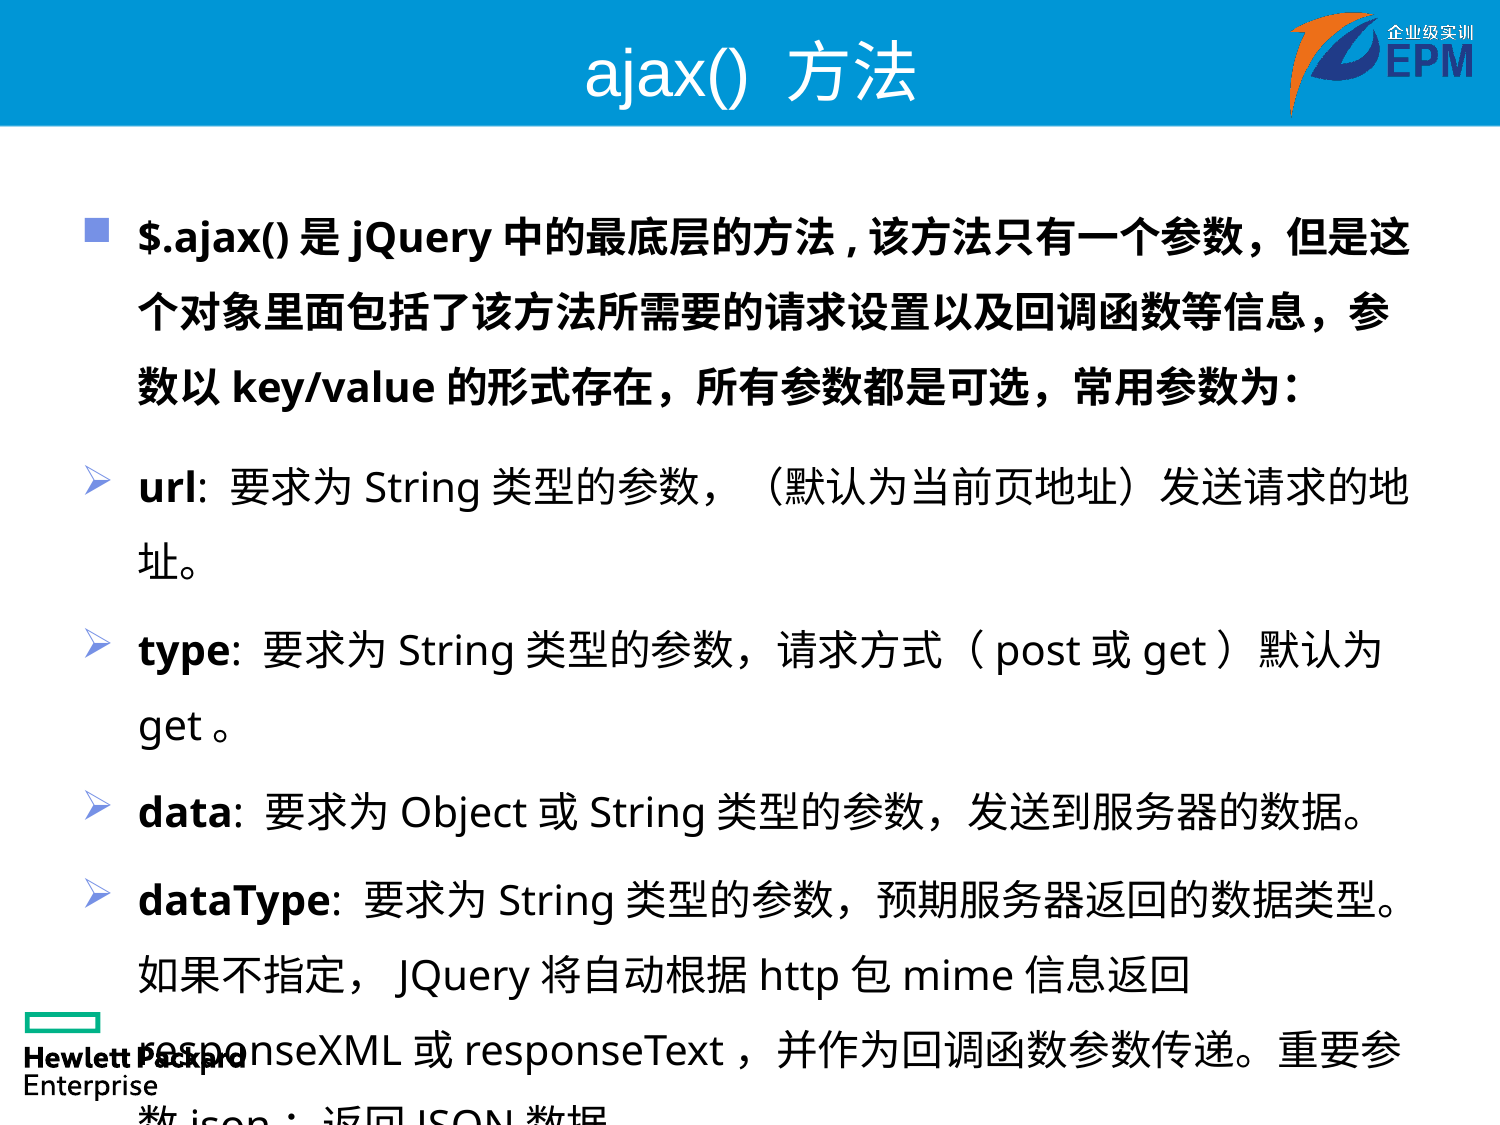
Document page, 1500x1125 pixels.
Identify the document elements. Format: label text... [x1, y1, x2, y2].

picture [1447, 26, 1451, 37]
list $.ajax()是jQuery中的最底层的方法,该方法只有一个参数，但是这个对象里面包括了该方法所需要的请求设置以及回调函数等信息，参数以key/value的形式存在，所有参数都是可选，常用参数为： url: 要求为String类型的参数，（默认为当前页地址）发送请求的地址。 type: 要求为String类型的参数，请求方式（post或get）默认为get。 data: 要求为Object或String类型的参数，发送到服务器的数据。 dataType: 要求为String类型的参数，预期服务器返回的数据类型。如果不指定，JQuery将自动根据http包mime信息返回responseXML或responseText，并作为回调函数参数传递。重要参数json：返回JSON数据。 [66, 178, 1437, 1049]
picture [1428, 26, 1432, 37]
picture [1427, 45, 1437, 65]
picture [0, 126, 1500, 1125]
title ajax() 方法 [76, 0, 1427, 141]
picture [1443, 45, 1471, 76]
